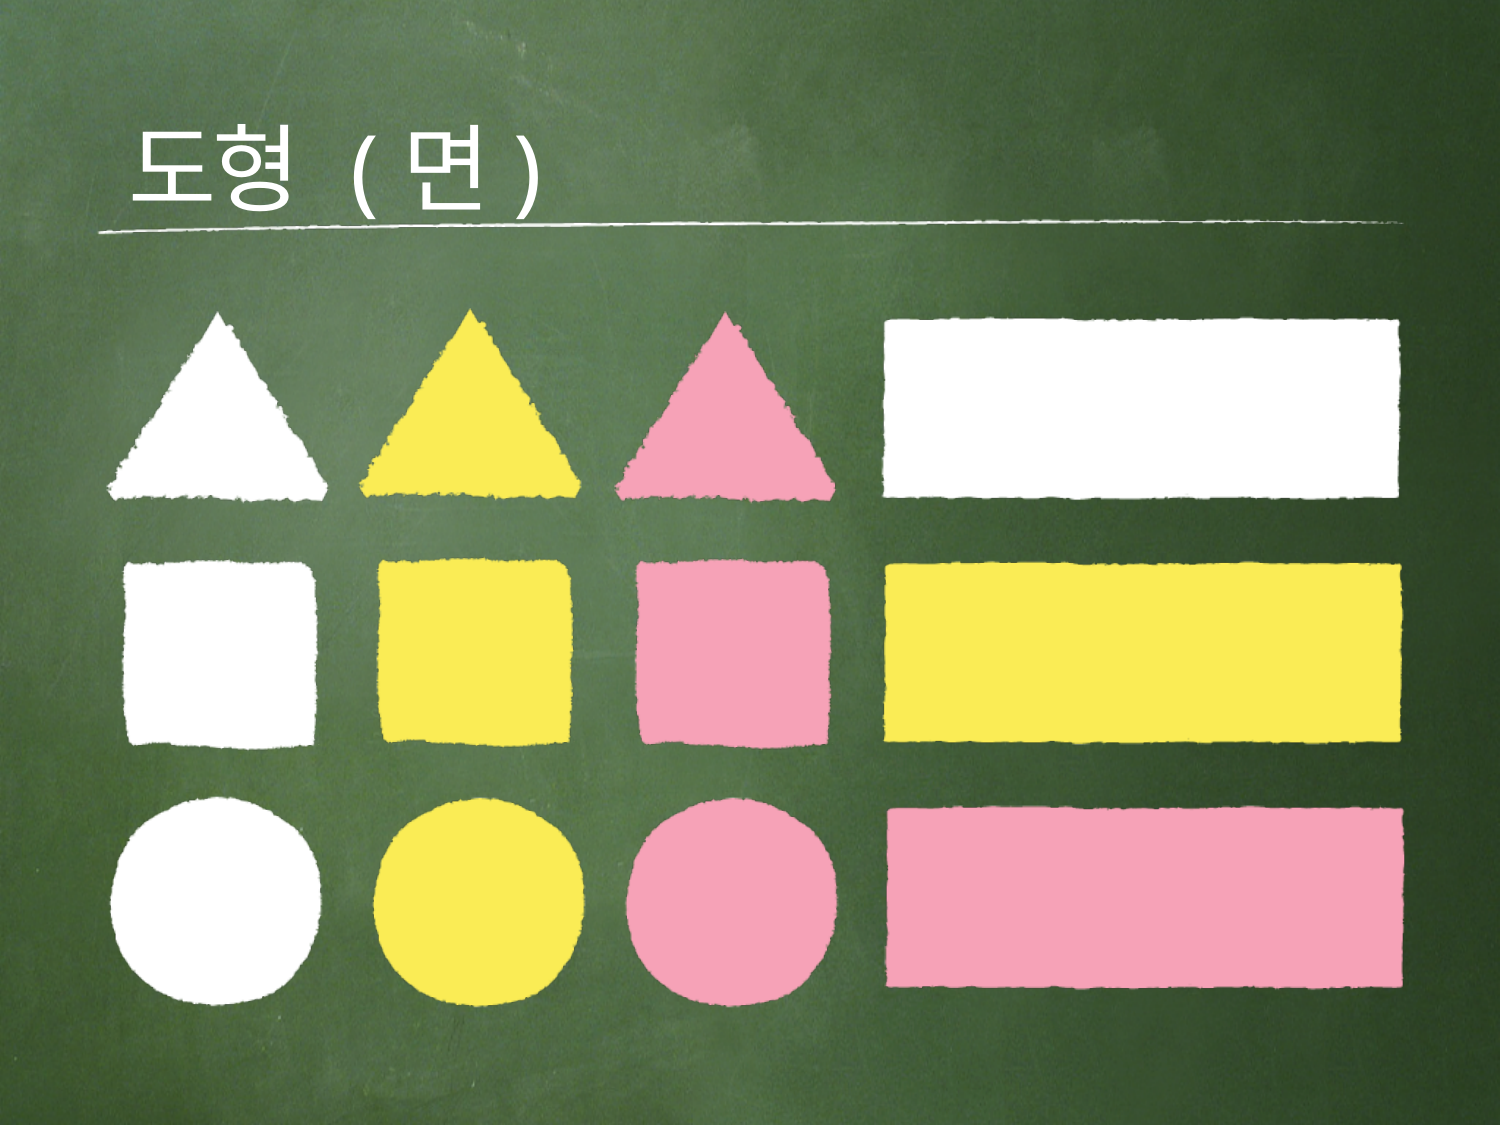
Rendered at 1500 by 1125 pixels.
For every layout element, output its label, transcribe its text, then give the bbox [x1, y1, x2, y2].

picture [0, 0, 1500, 1125]
text_box 도형 (면) [113, 101, 951, 212]
